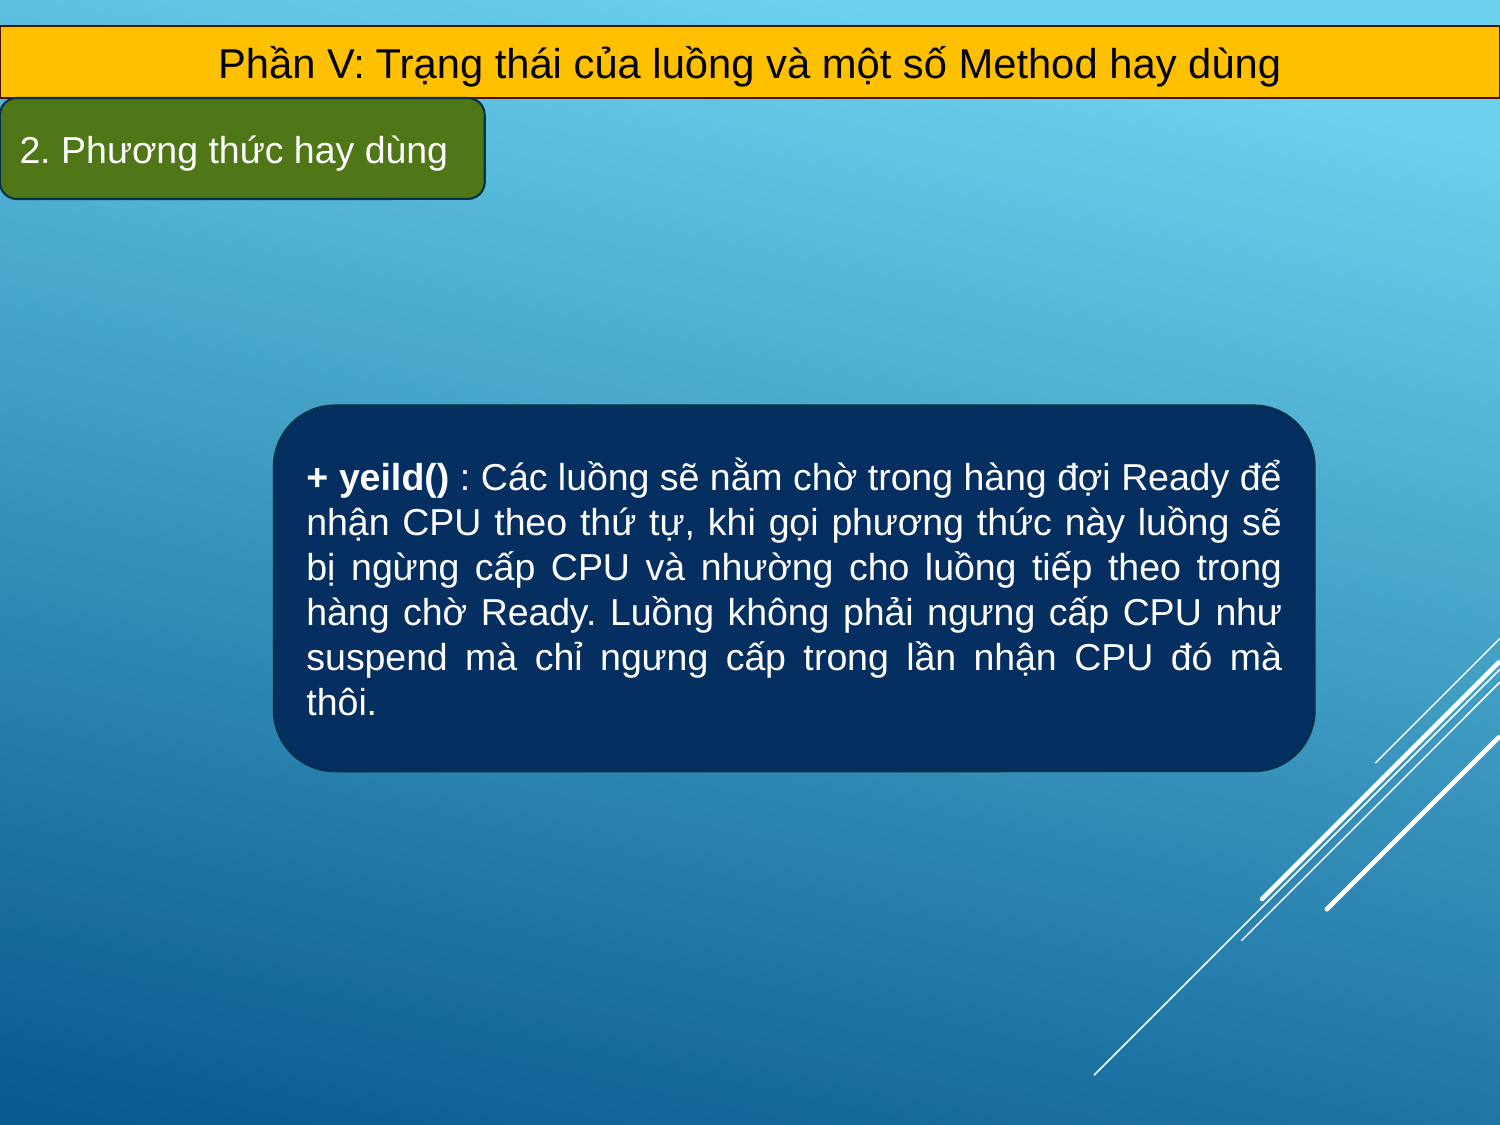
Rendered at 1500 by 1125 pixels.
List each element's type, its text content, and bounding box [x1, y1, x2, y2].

text_box 2. Phương thức hay dùng [0, 96, 486, 201]
text_box Phần V: Trạng thái của luồng và một số Method hay dùng [0, 25, 1500, 99]
text_box + yeild() : Các luồng sẽ nằm chờ trong hàng đợi Ready để nhận CPU theo thứ tự, khi gọi phương thức này luồng sẽ bị ngừng cấp CPU và nhường cho luồng tiếp theo trong hàng chờ Ready. Luồng không phải ngưng cấp CPU như suspend mà chỉ ngưng cấp trong lần nhận CPU đó mà thôi. [272, 404, 1316, 773]
